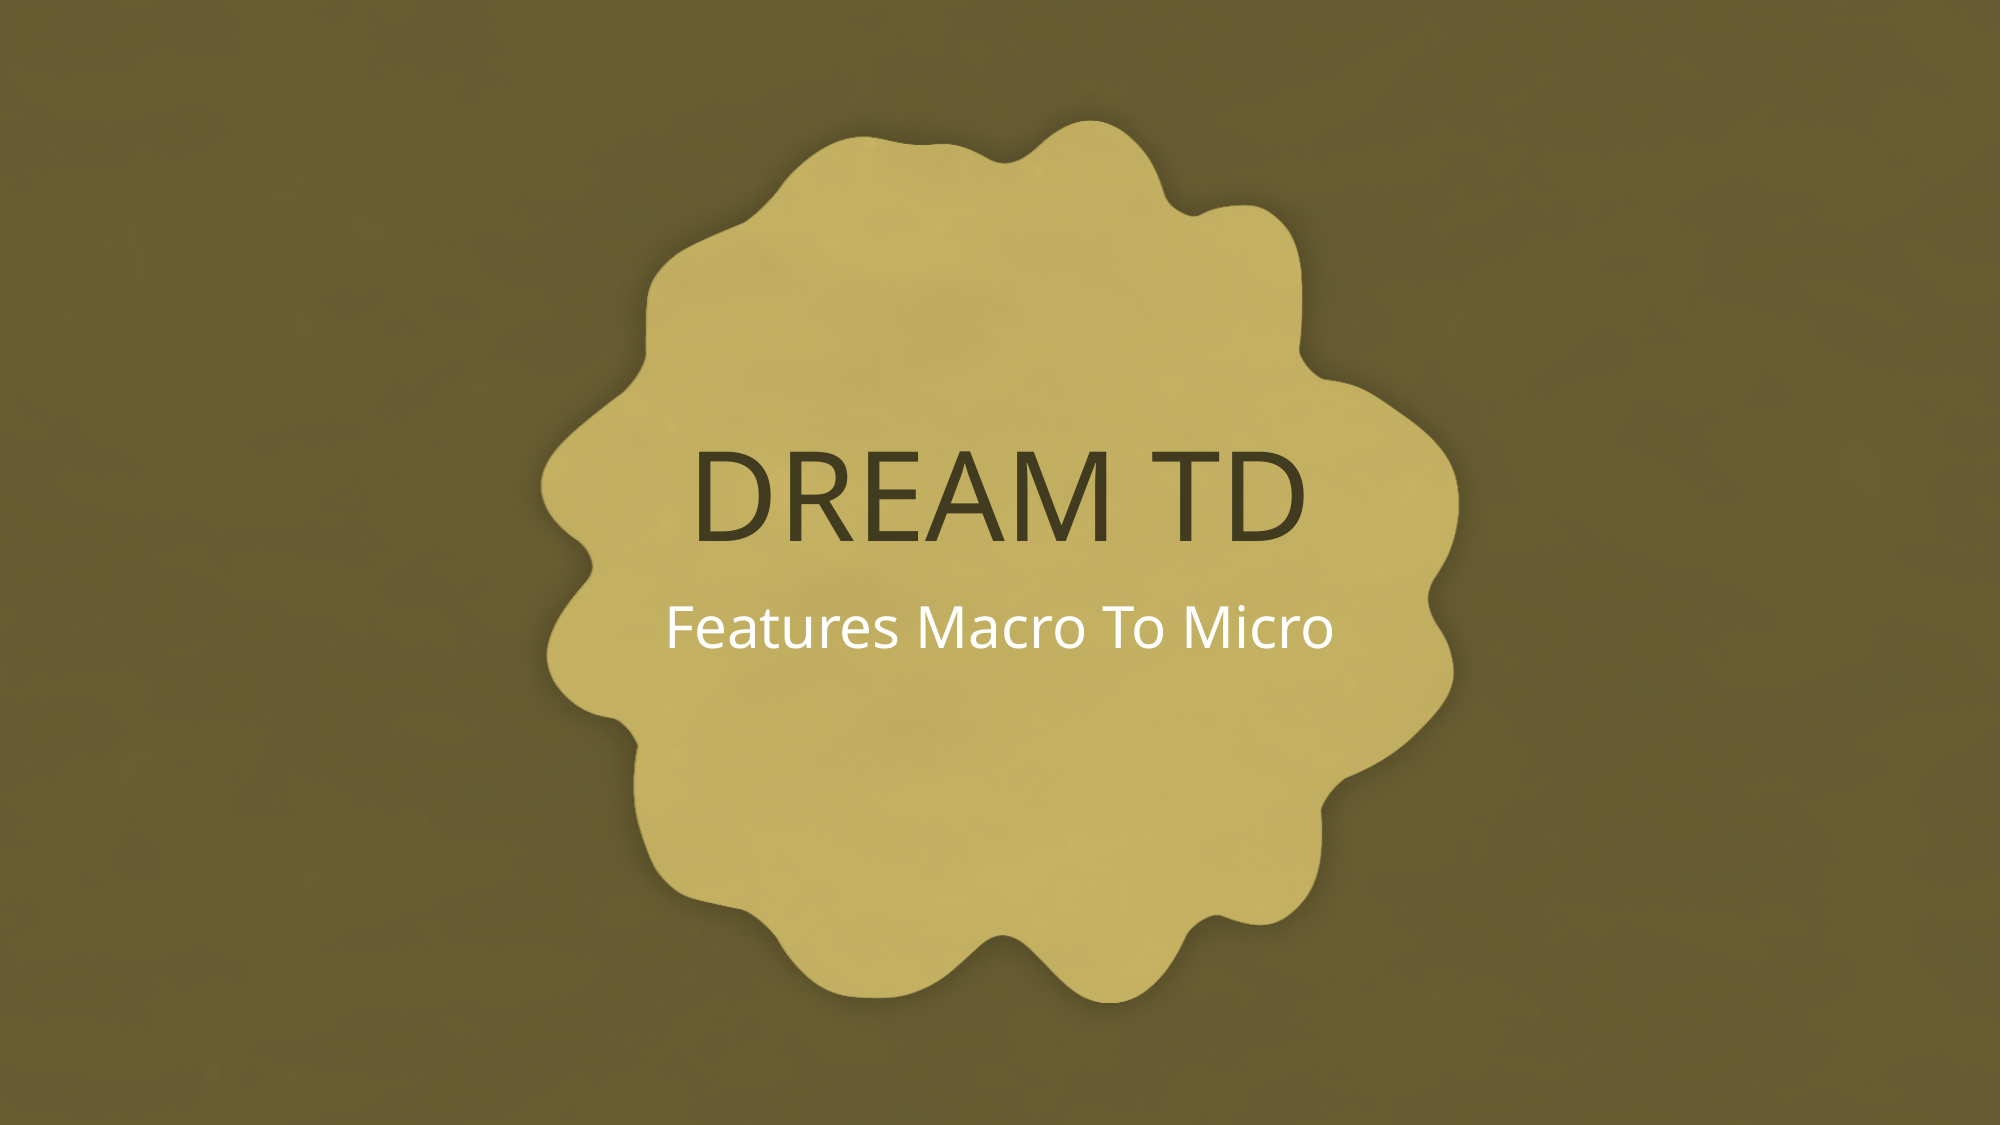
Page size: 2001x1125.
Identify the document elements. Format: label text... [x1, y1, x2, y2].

title DREAM TD [249, 184, 1750, 576]
subtitle Features Macro To Micro [249, 590, 1750, 863]
picture [0, 0, 2000, 1125]
